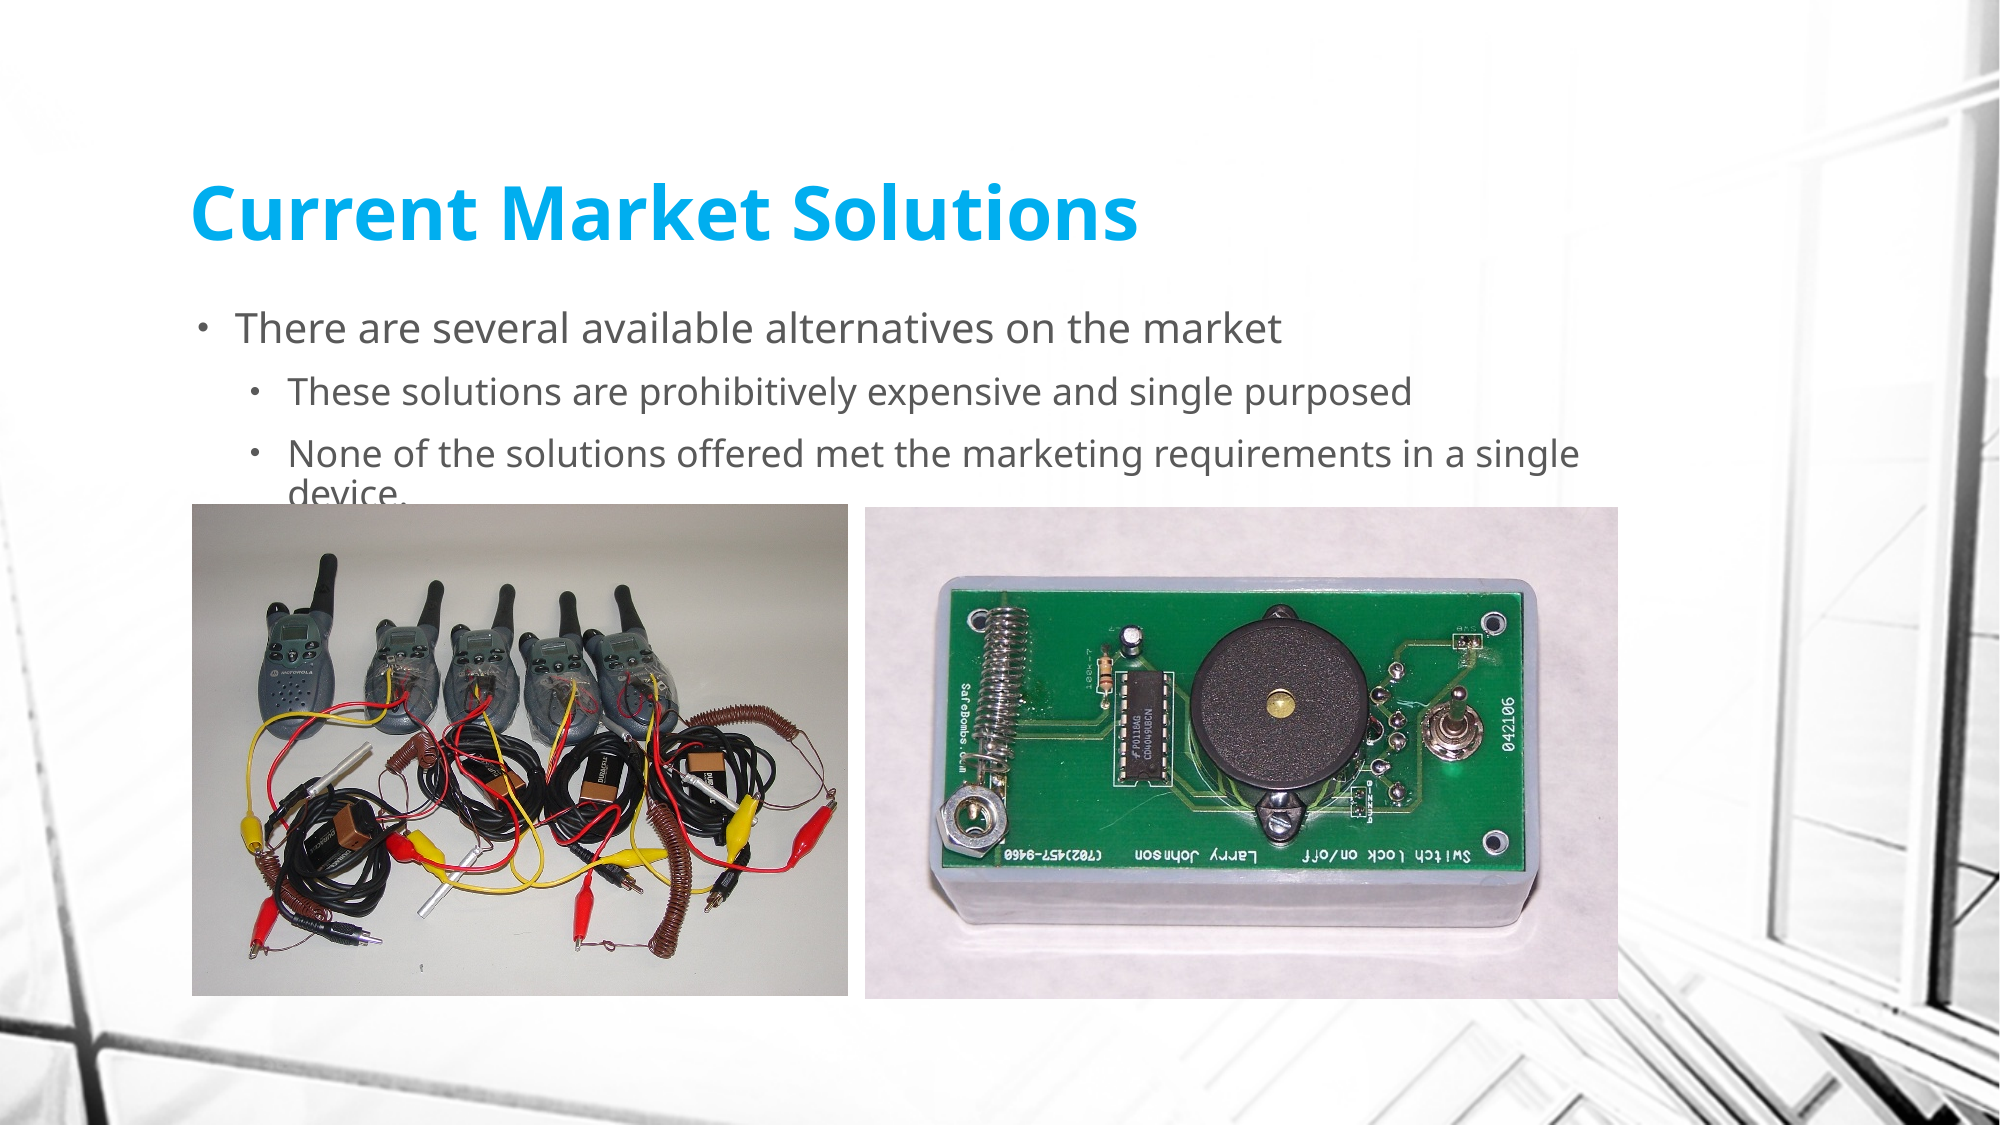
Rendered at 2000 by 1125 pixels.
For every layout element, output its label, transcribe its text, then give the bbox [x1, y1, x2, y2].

title Current Market Solutions [174, 87, 1600, 263]
picture [0, 0, 2000, 1125]
list There are several available alternatives on the market These solutions are prohibitively expensive and single purposed None of the solutions offered met the marketing requirements in a single device. [174, 299, 1600, 988]
